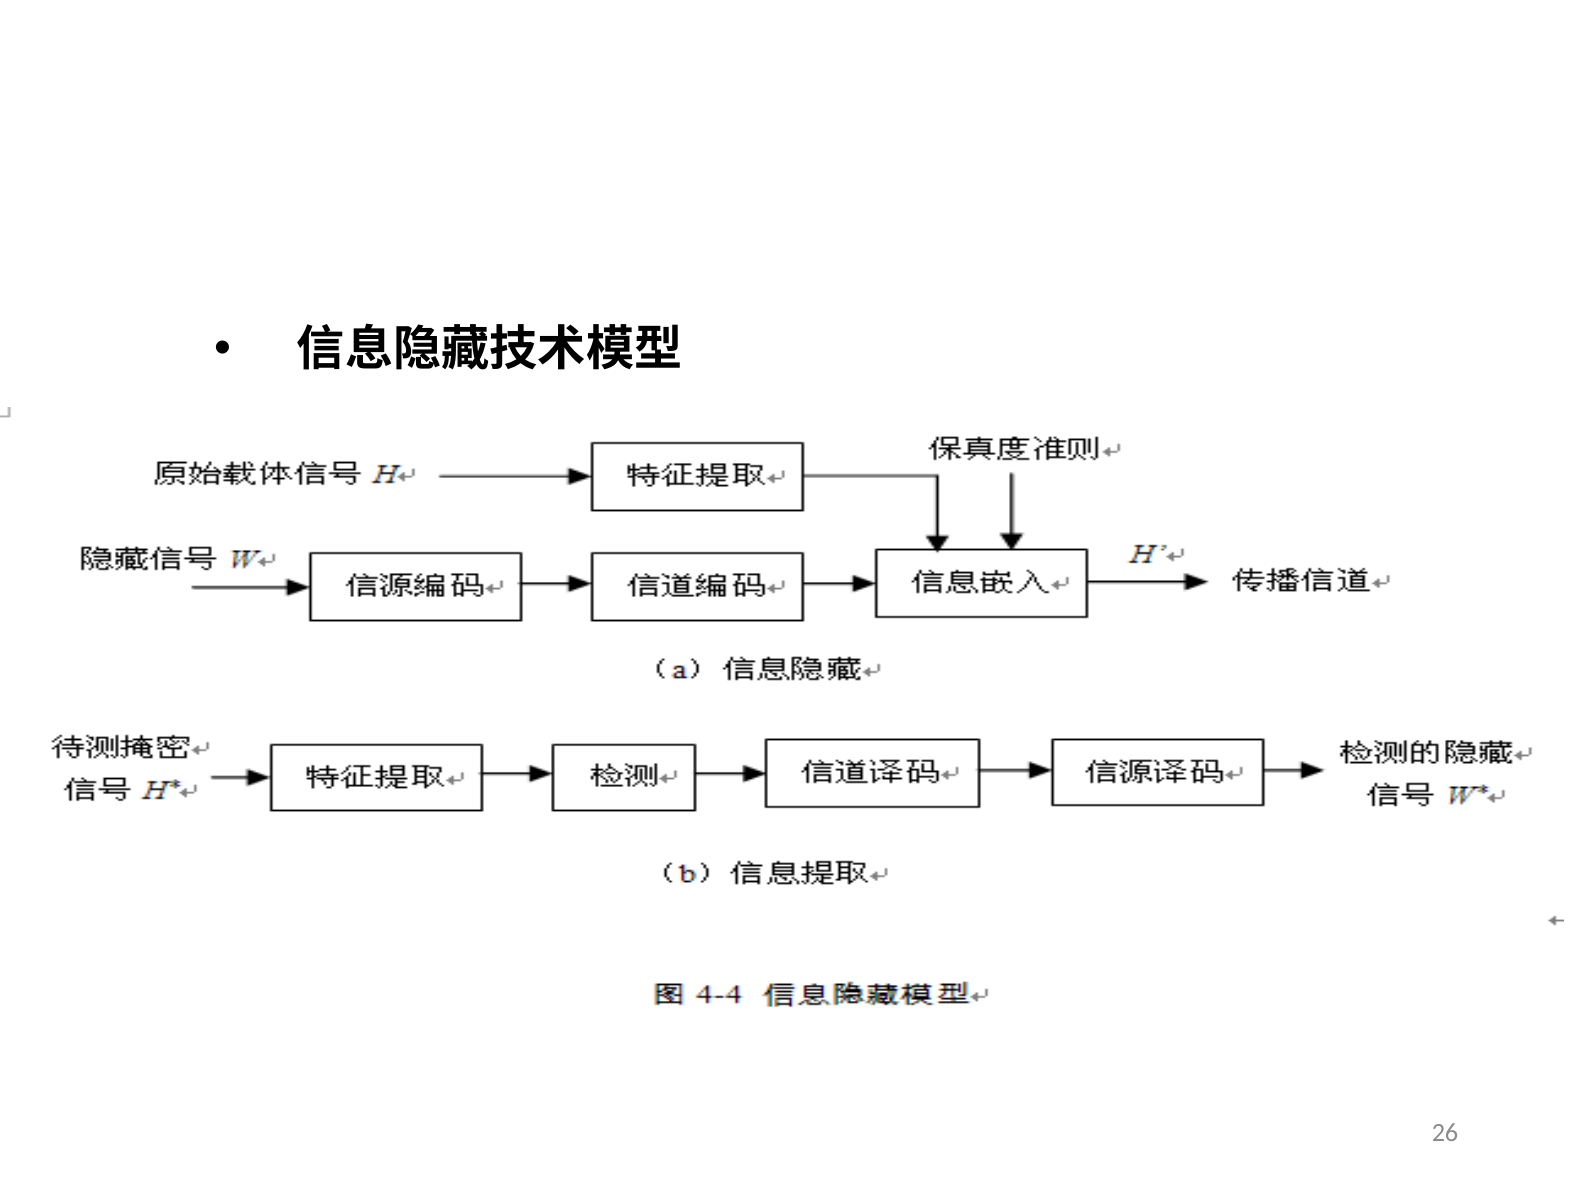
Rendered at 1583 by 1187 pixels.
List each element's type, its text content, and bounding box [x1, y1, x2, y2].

list 信息隐藏技术模型 从数字通信的理论出发，信息隐藏可理解为在一个宽带 信道（原始载体信息）上采用扩频通信技术传输一个窄带信 号（隐藏信息）。由于隐藏信号的能量较低，它分布到信道 中任意特征上的能量是难以检测到的；隐藏信息的检测则可 理解为在一个含噪声信道中的弱信号检测问题 。 [199, 316, 1543, 407]
slide_number 26 [1117, 1099, 1474, 1163]
picture [0, 407, 1564, 1039]
